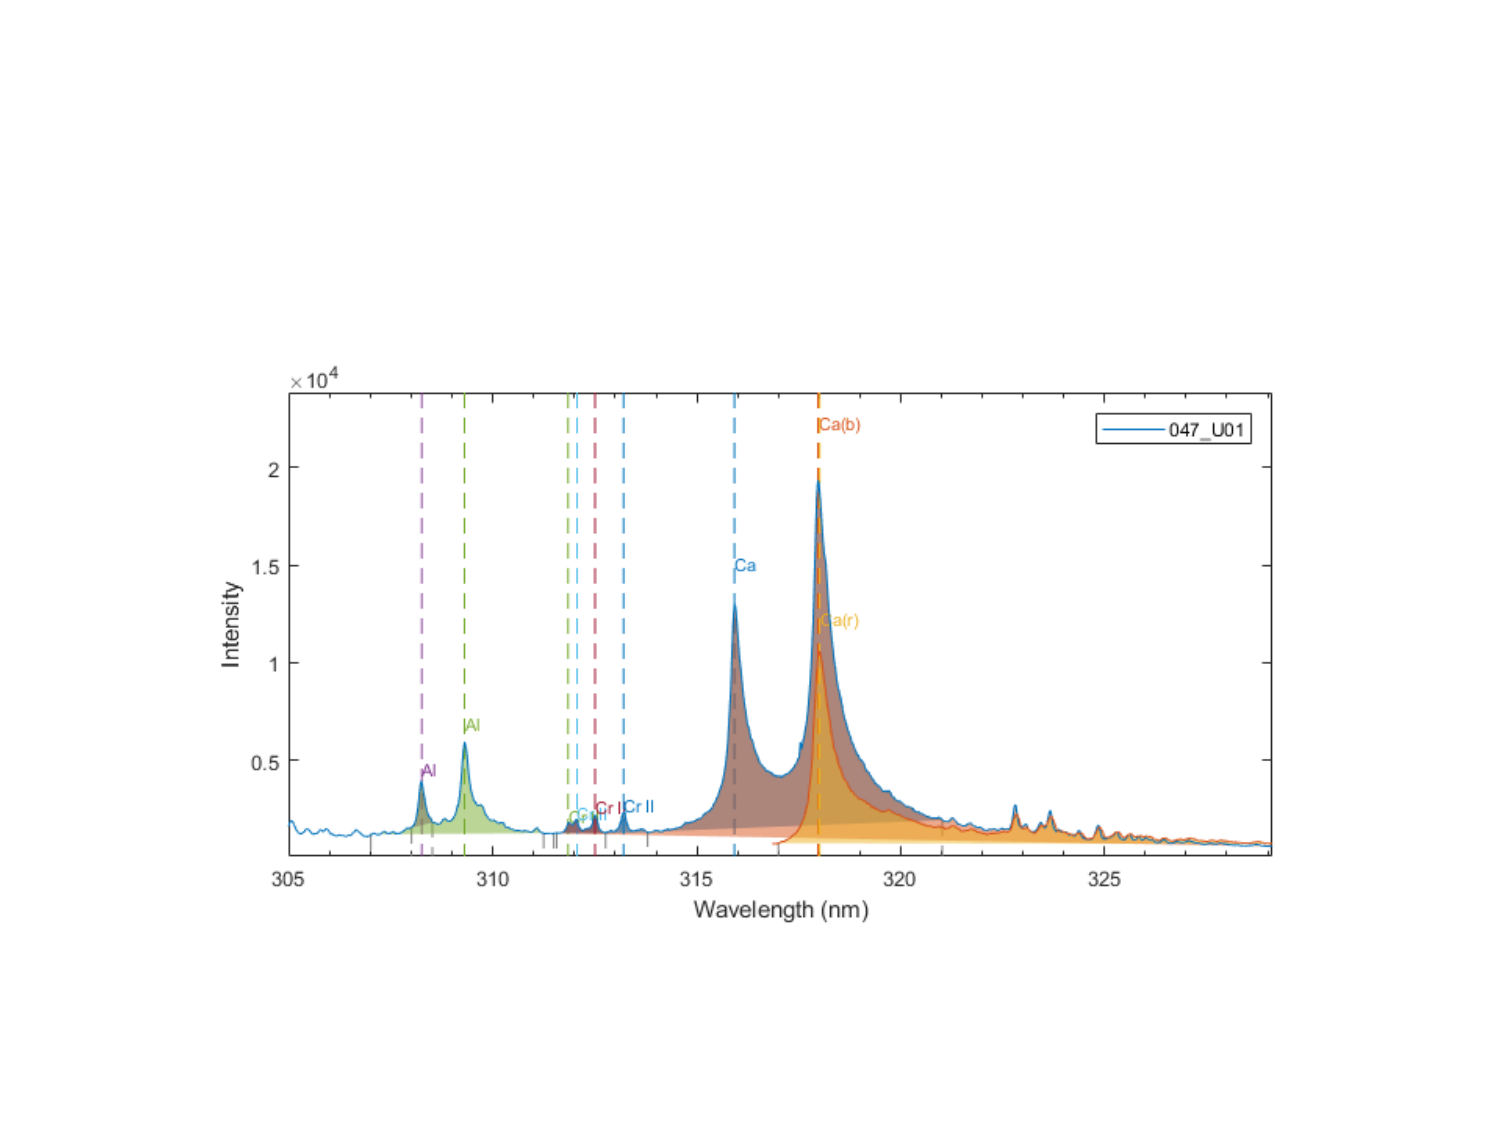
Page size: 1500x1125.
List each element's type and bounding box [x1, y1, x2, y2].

picture [123, 349, 1393, 924]
